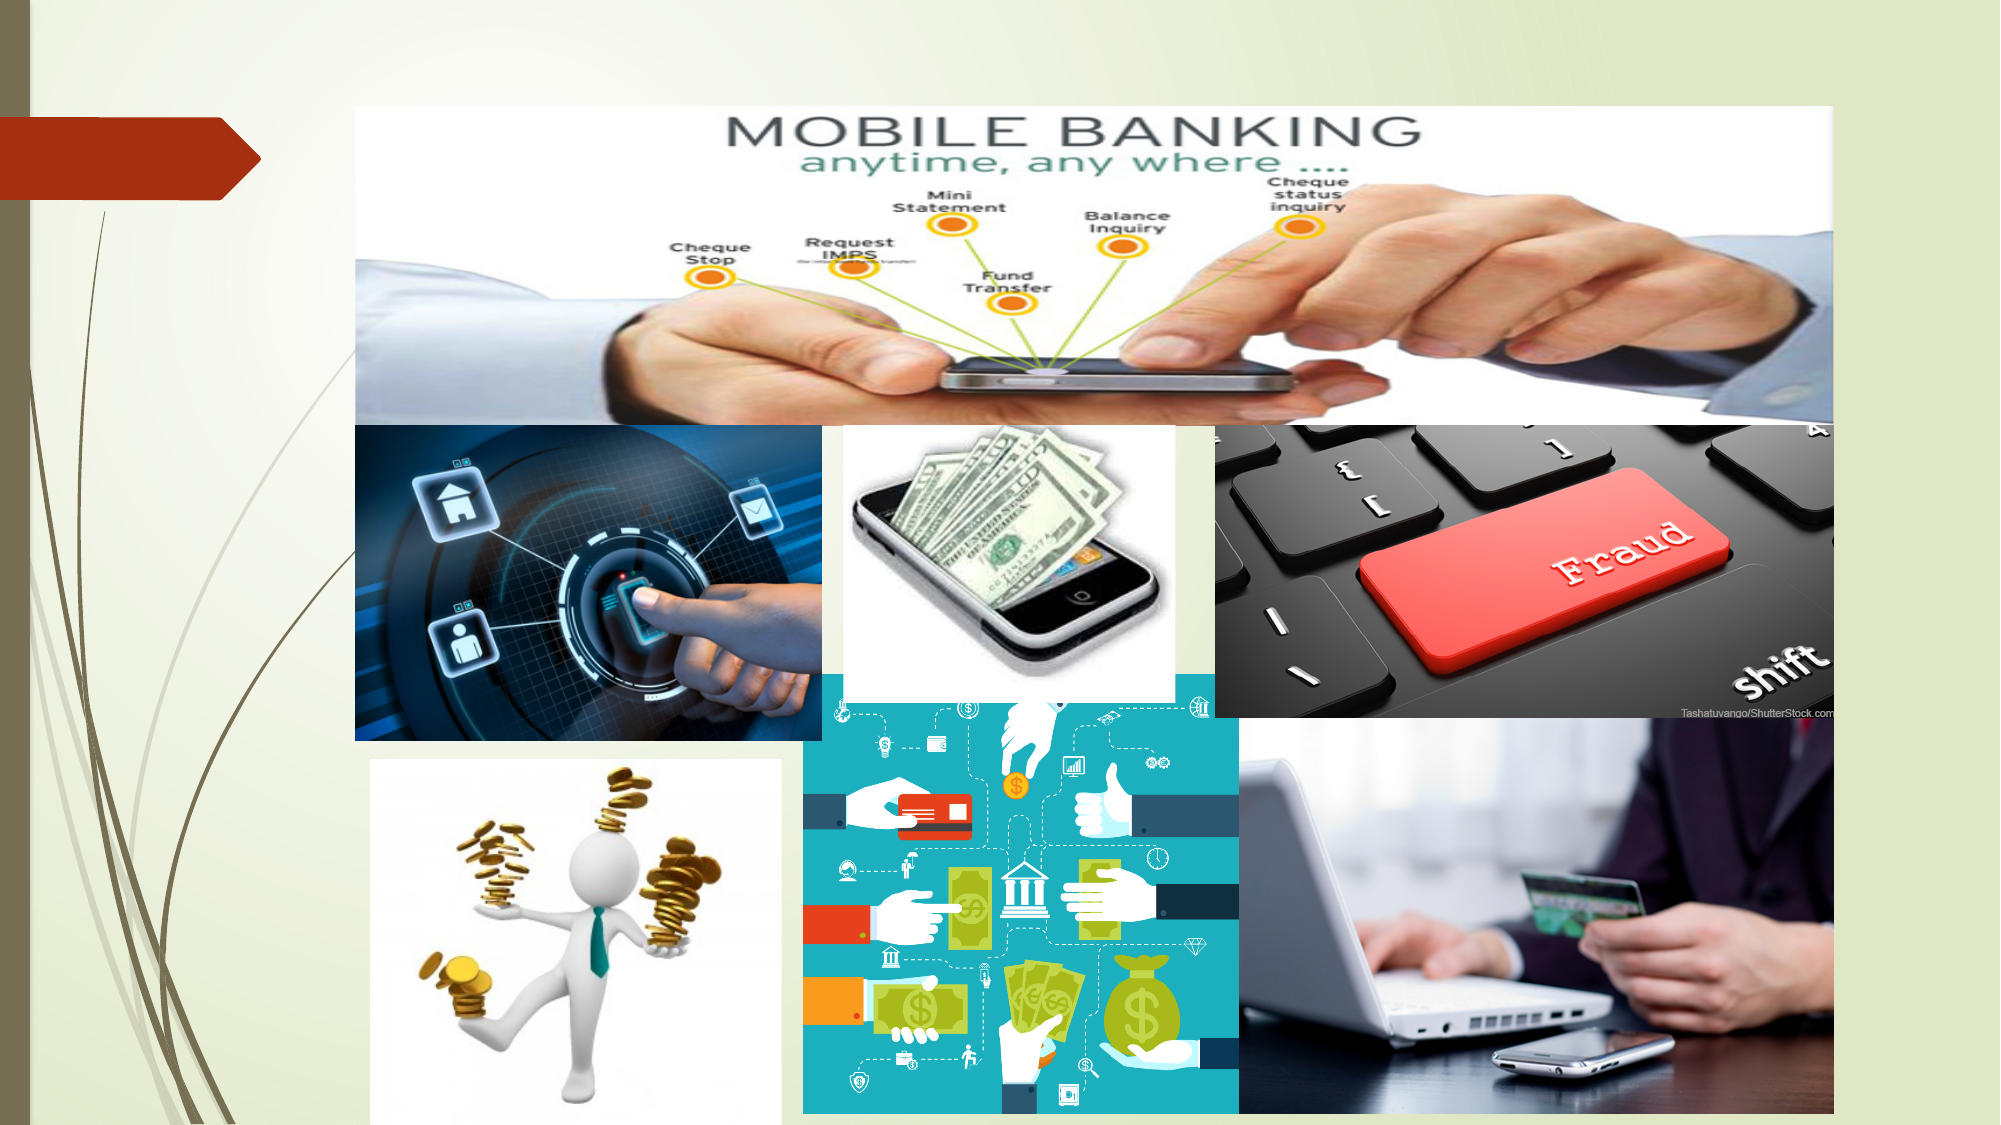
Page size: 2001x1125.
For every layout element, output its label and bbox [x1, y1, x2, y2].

picture [369, 758, 782, 1125]
picture [355, 106, 1834, 1114]
